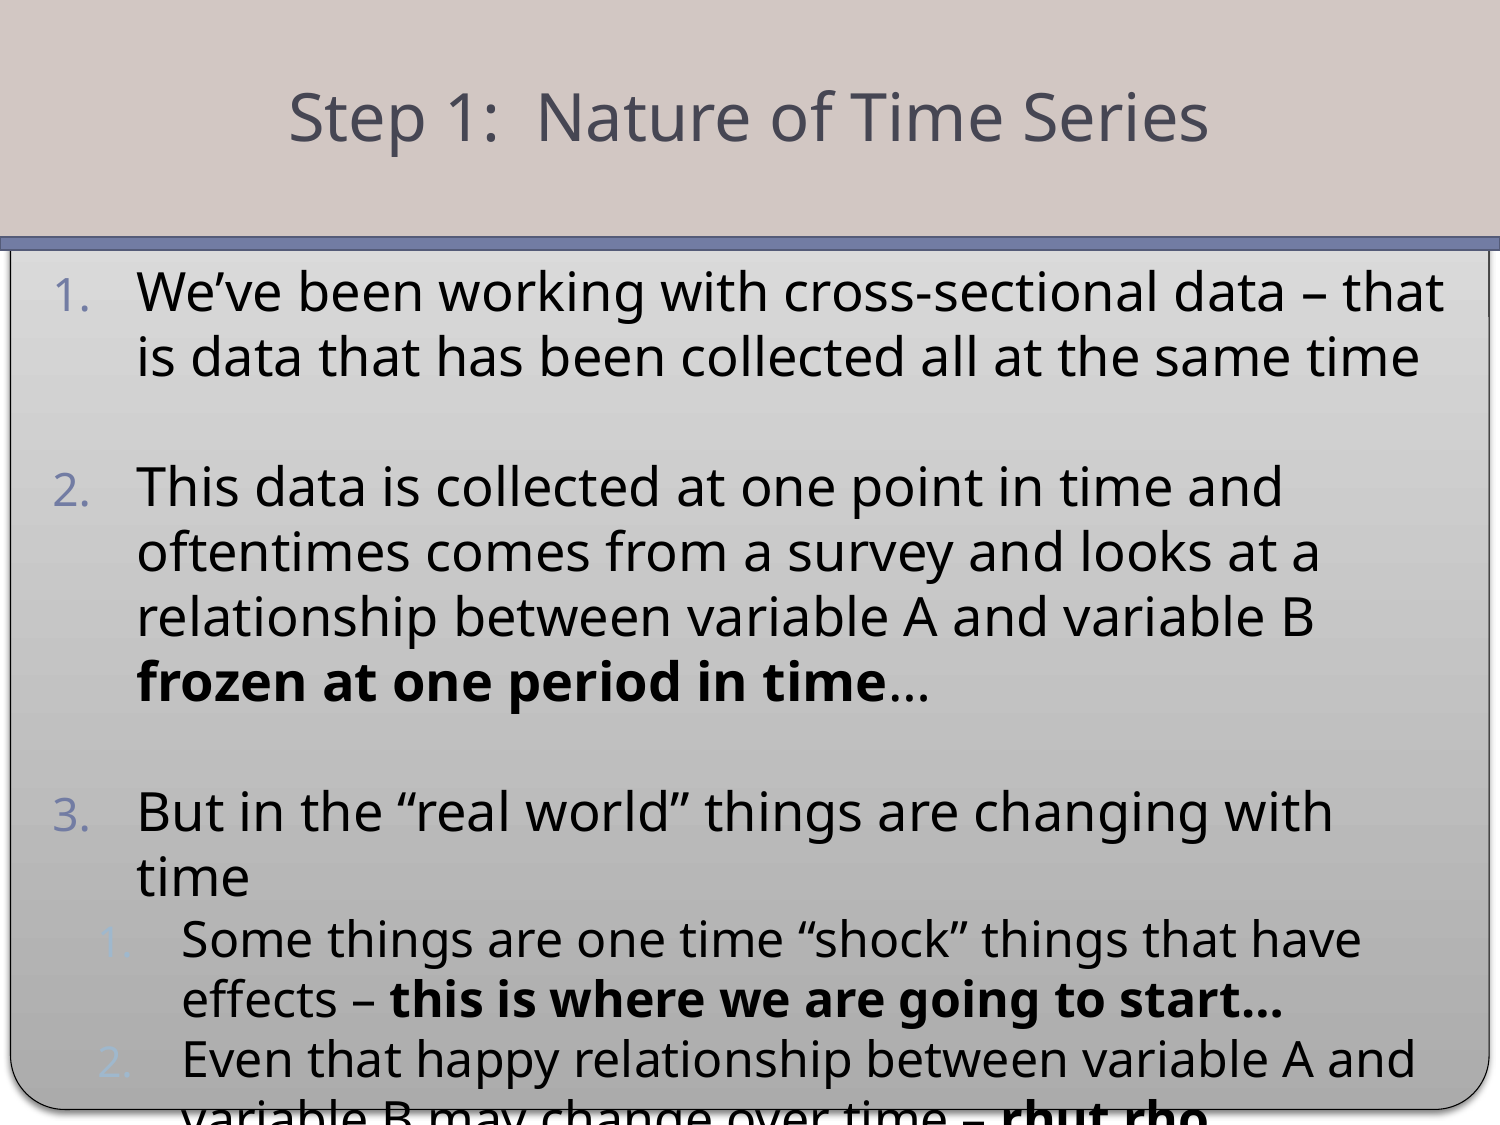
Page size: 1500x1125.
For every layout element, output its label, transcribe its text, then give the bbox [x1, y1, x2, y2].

list We’ve been working with cross-sectional data – that is data that has been collected all at the same time This data is collected at one point in time and oftentimes comes from a survey and looks at a relationship between variable A and variable B frozen at one period in time… But in the “real world” things are changing with time Some things are one time “shock” things that have effects – this is where we are going to start… Even that happy relationship between variable A and variable B may change over time – rhut rho… [37, 249, 1463, 938]
text_box Step 1: Nature of Time Series [0, 0, 1500, 236]
text_box [56, 362, 1482, 1050]
text_box [0, 236, 1500, 251]
